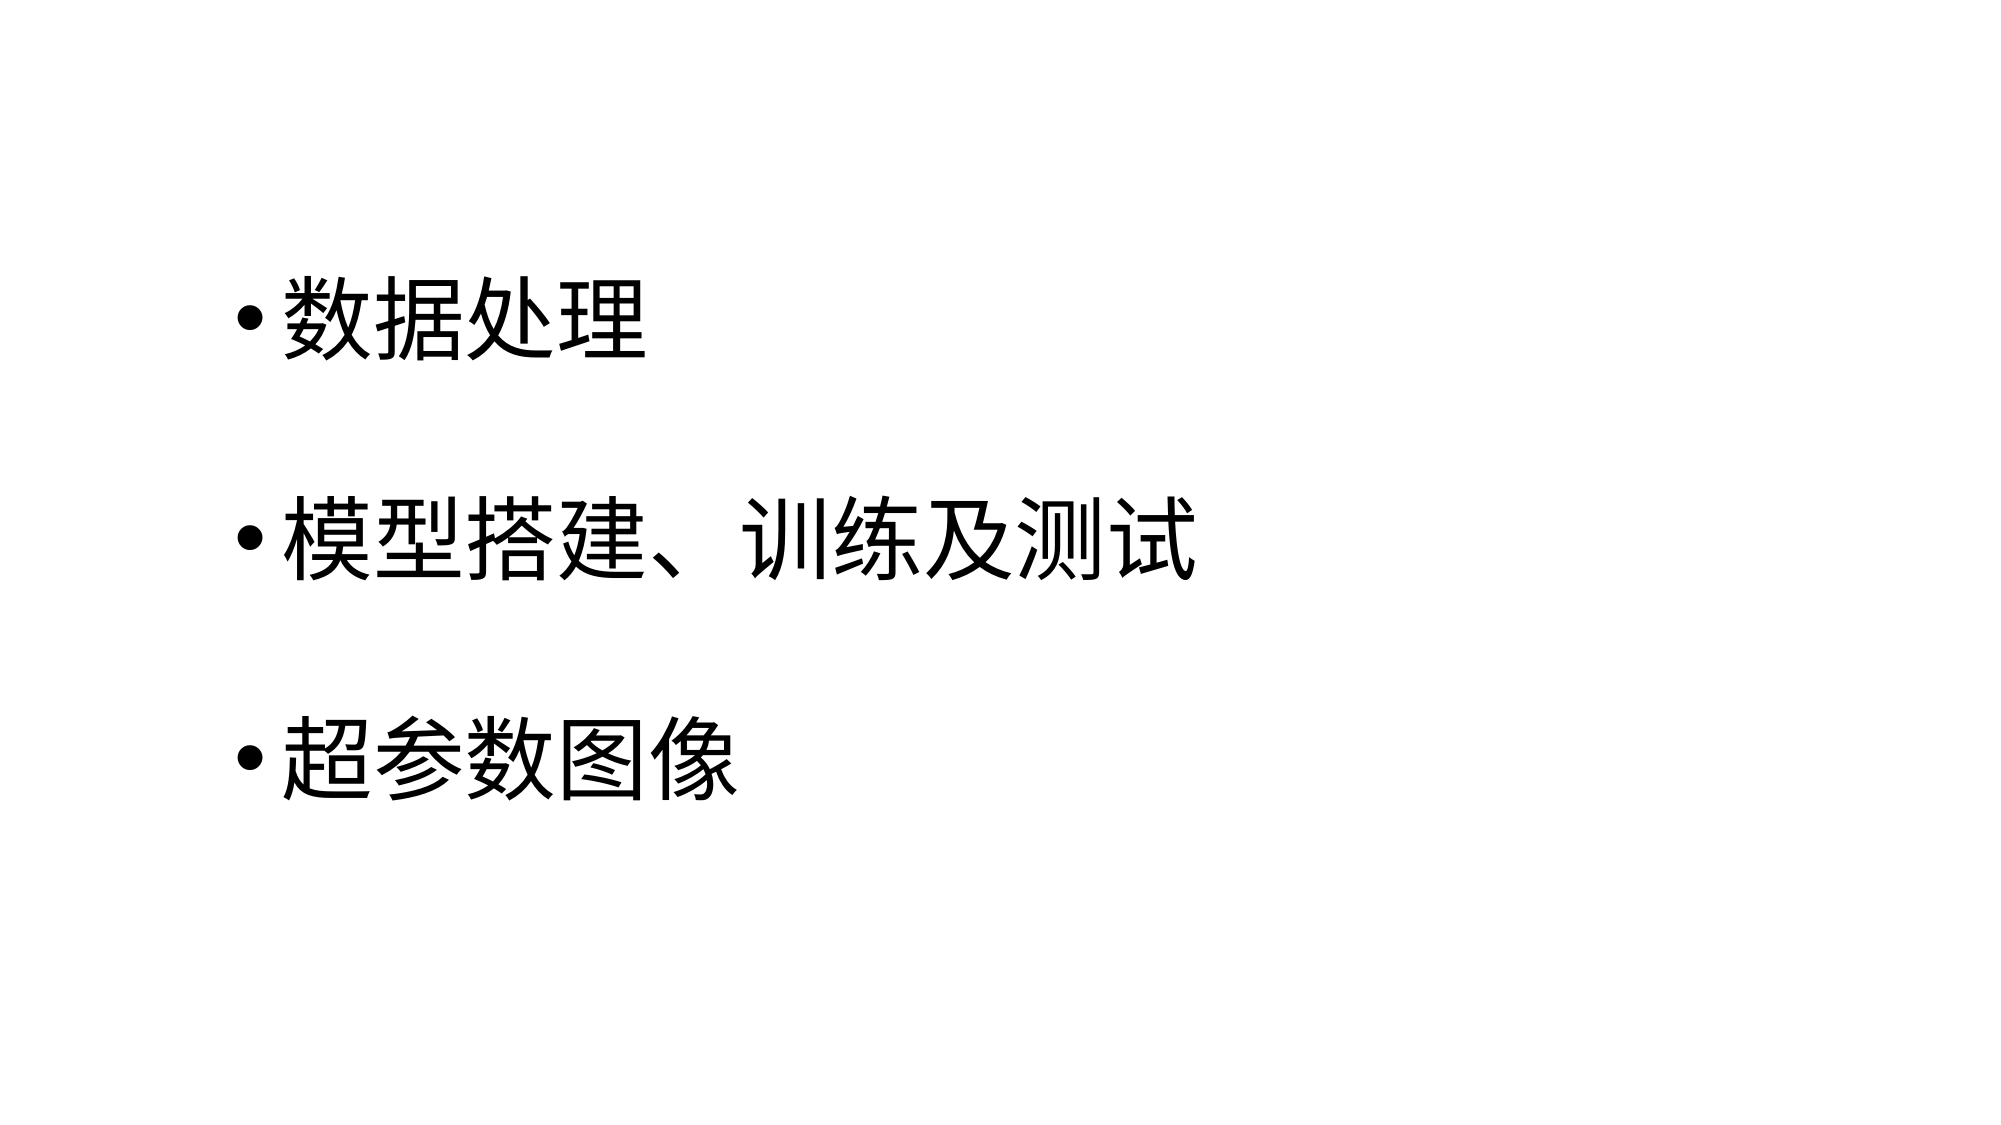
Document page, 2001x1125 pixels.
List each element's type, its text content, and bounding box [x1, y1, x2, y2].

text_box 数据处理 模型搭建、训练及测试 超参数图像 [219, 254, 1555, 864]
